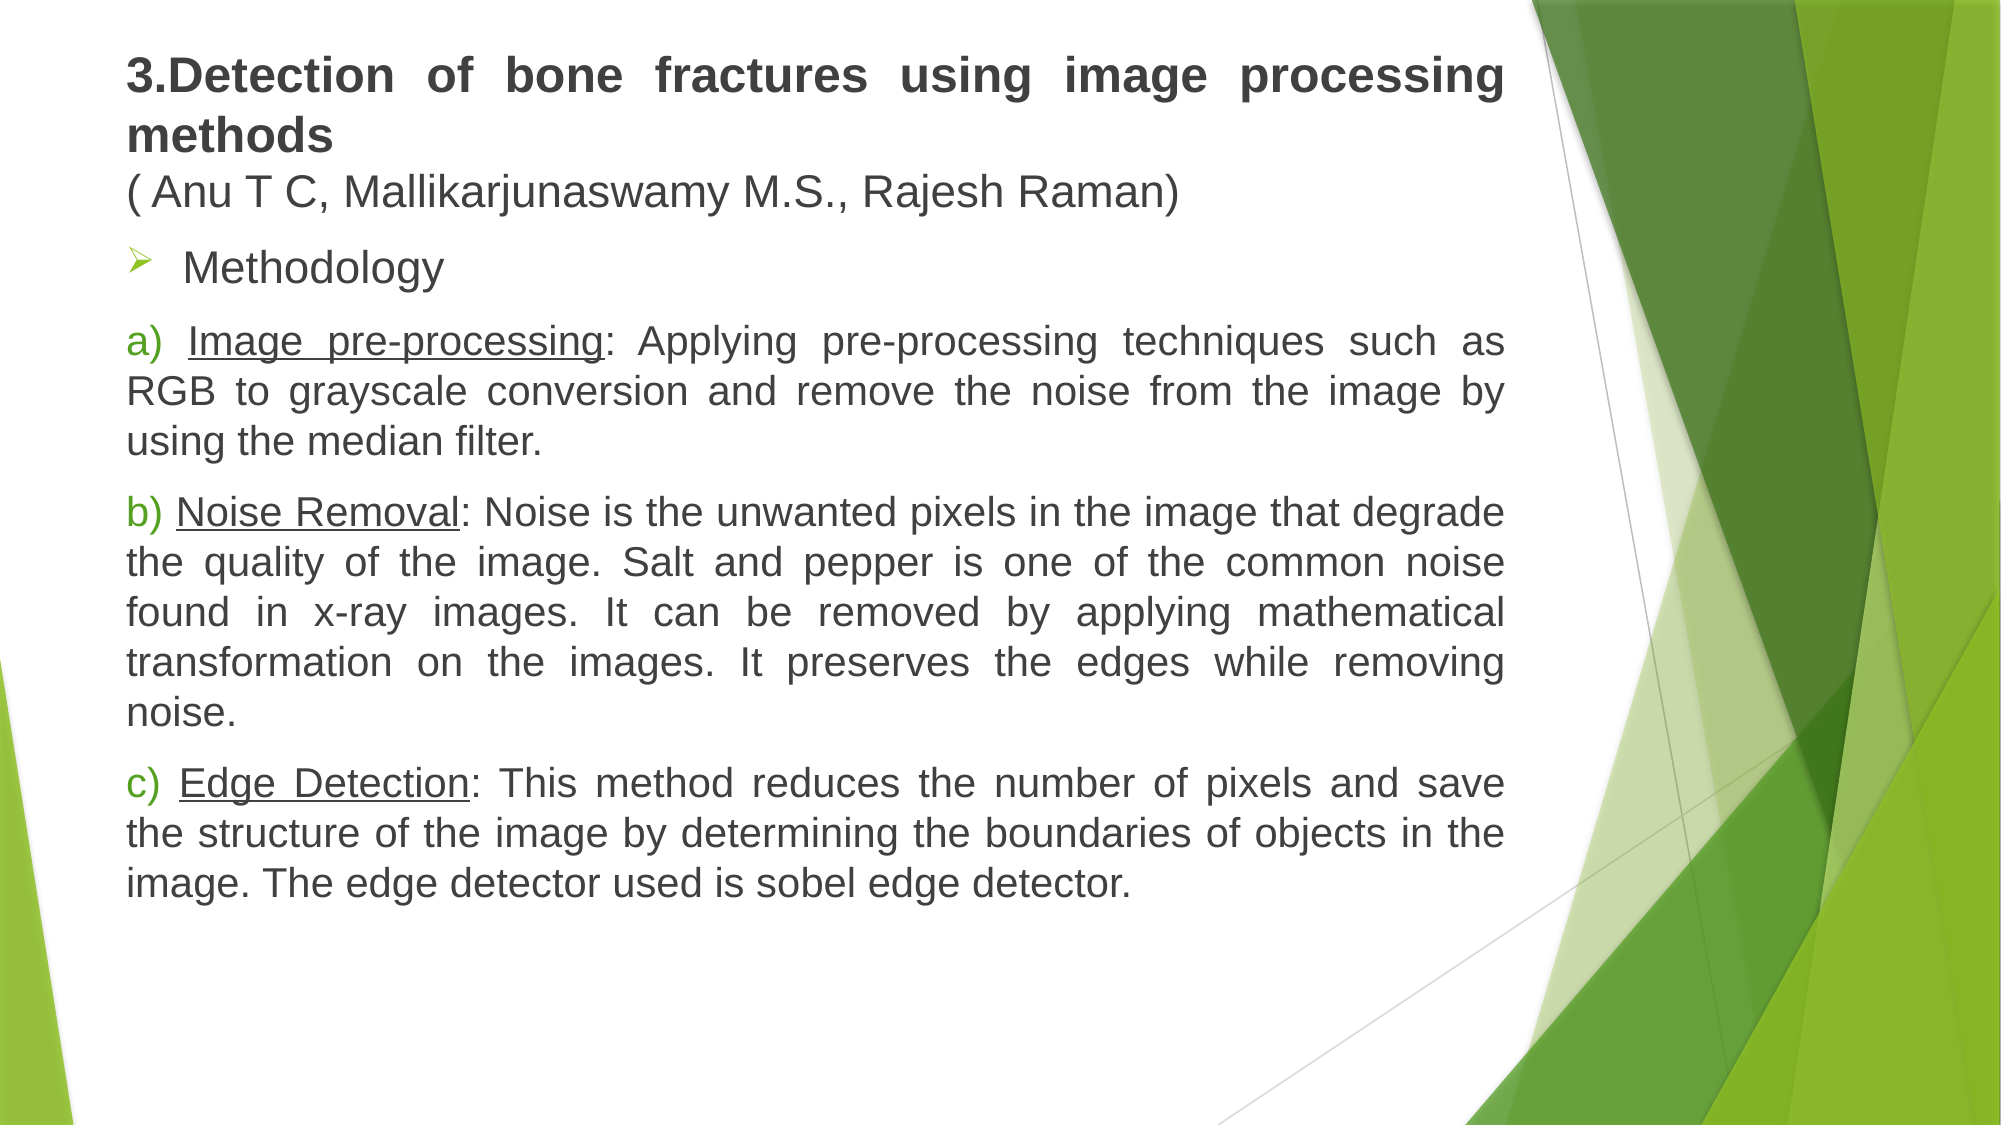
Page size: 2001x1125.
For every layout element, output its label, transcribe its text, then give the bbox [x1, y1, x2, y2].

list 3.Detection of bone fractures using image processing methods ( Anu T C, Mallikarjunaswamy M.S., Rajesh Raman) Methodology a) Image pre-processing: Applying pre-processing techniques such as RGB to grayscale conversion and remove the noise from the image by using the median filter. b) Noise Removal: Noise is the unwanted pixels in the image that degrade the quality of the image. Salt and pepper is one of the common noise found in x-ray images. It can be removed by applying mathematical transformation on the images. It preserves the edges while removing noise. c) Edge Detection: This method reduces the number of pixels and save the structure of the image by determining the boundaries of objects in the image. The edge detector used is sobel edge detector. [111, 34, 1522, 1091]
